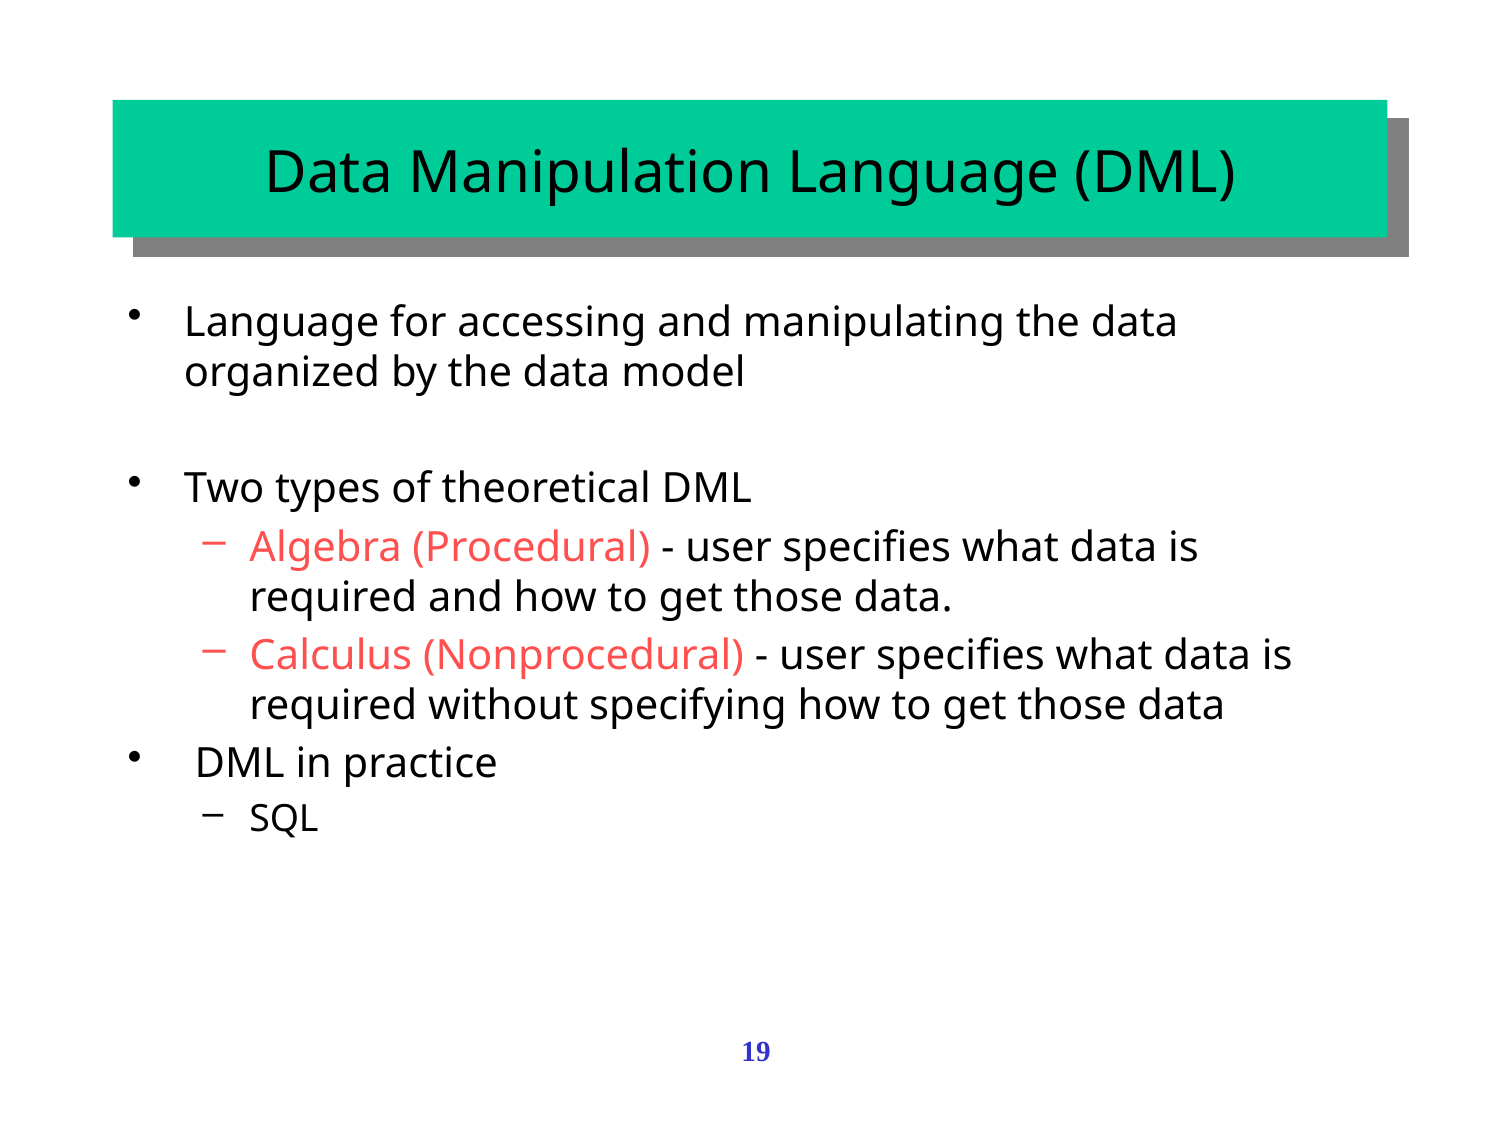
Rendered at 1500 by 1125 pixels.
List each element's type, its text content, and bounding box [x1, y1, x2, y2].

title Data Manipulation Language (DML) [112, 99, 1388, 238]
footer 19 [74, 1024, 1438, 1101]
list Language for accessing and manipulating the data organized by the data model Two types of theoretical DML Algebra (Procedural) - user specifies what data is required and how to get those data. Calculus (Nonprocedural) - user specifies what data is required without specifying how to get those data DML in practice SQL [112, 287, 1388, 938]
